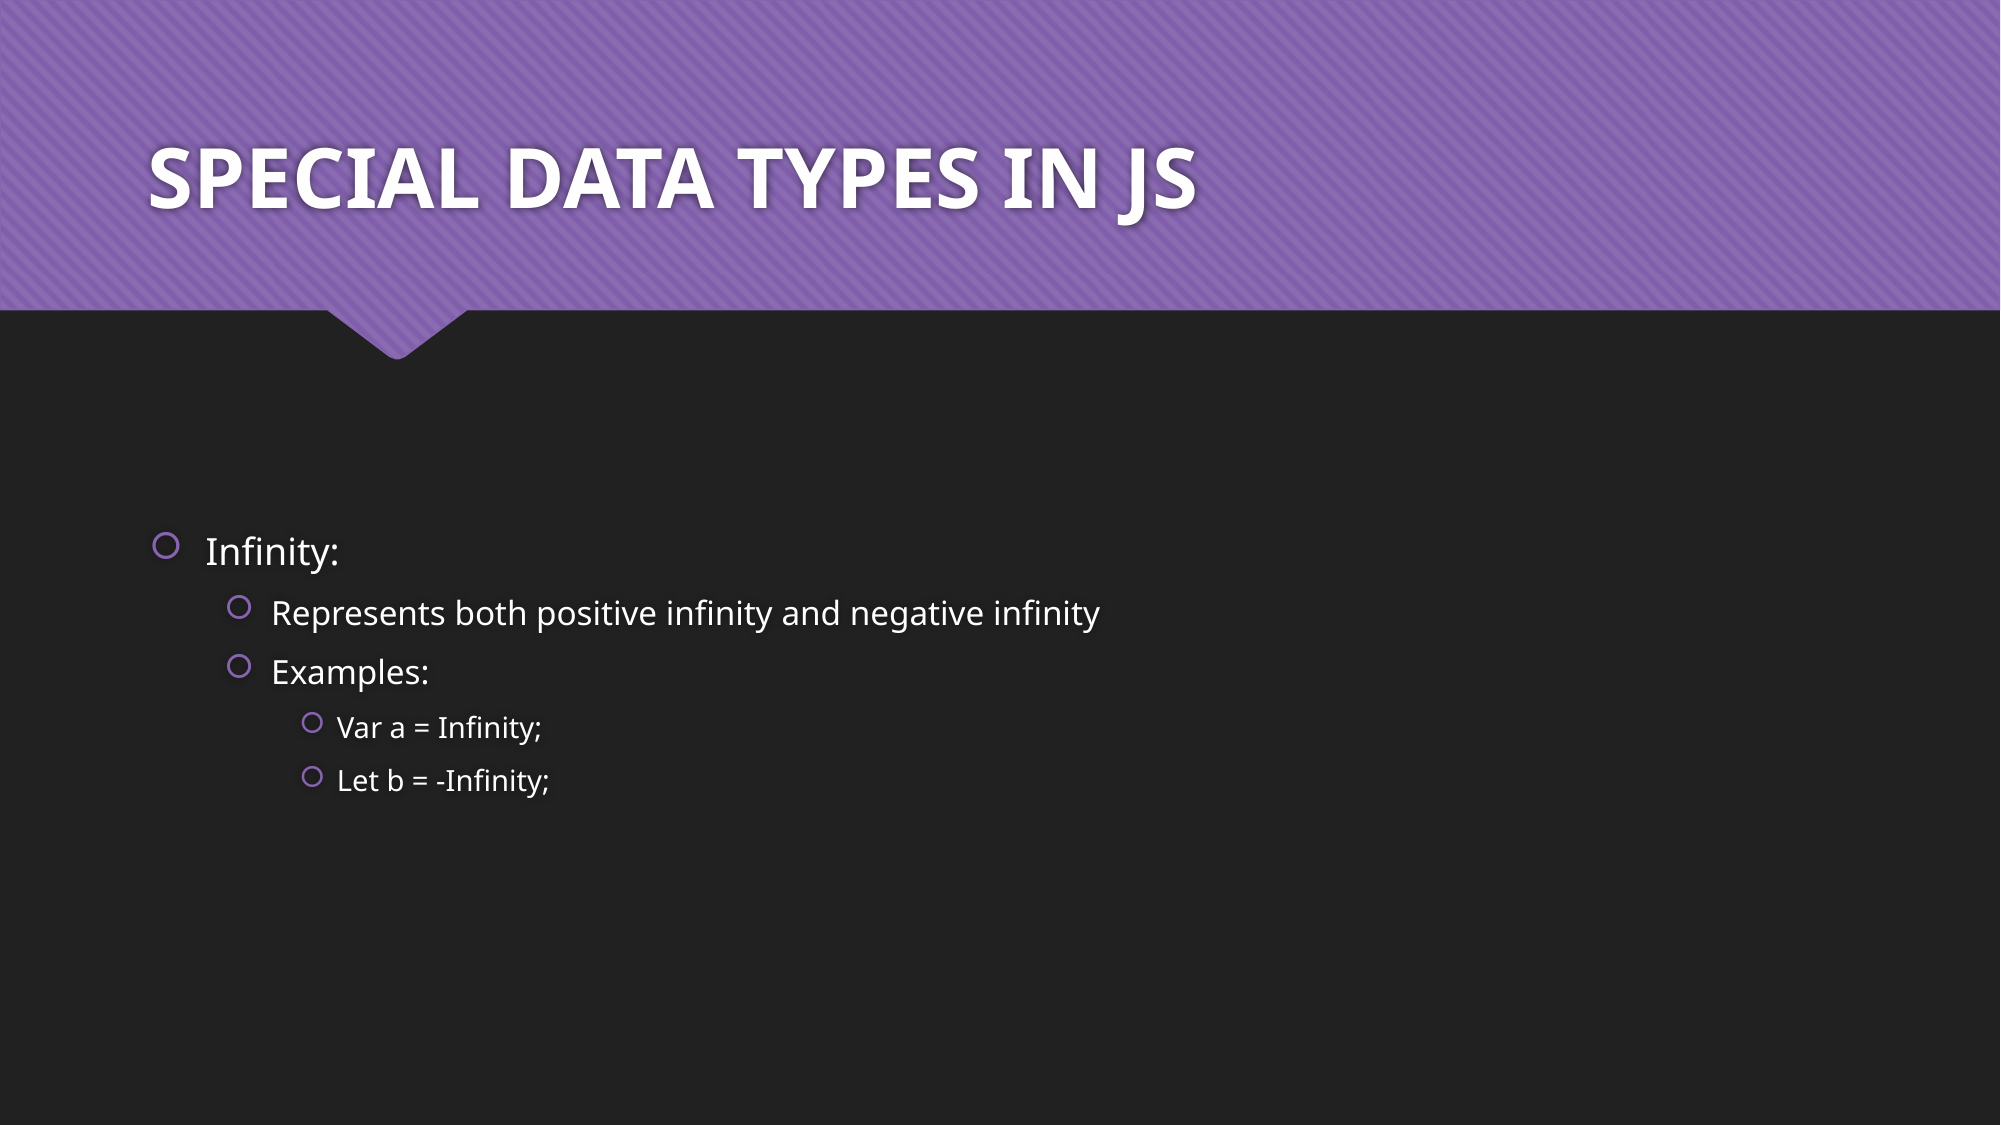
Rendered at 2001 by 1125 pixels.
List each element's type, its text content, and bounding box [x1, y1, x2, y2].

list Infinity: Represents both positive infinity and negative infinity Examples: Var a = Infinity; Let b = -Infinity; [134, 364, 1866, 962]
title SPECIAL DATA TYPES IN JS [132, 73, 1868, 233]
